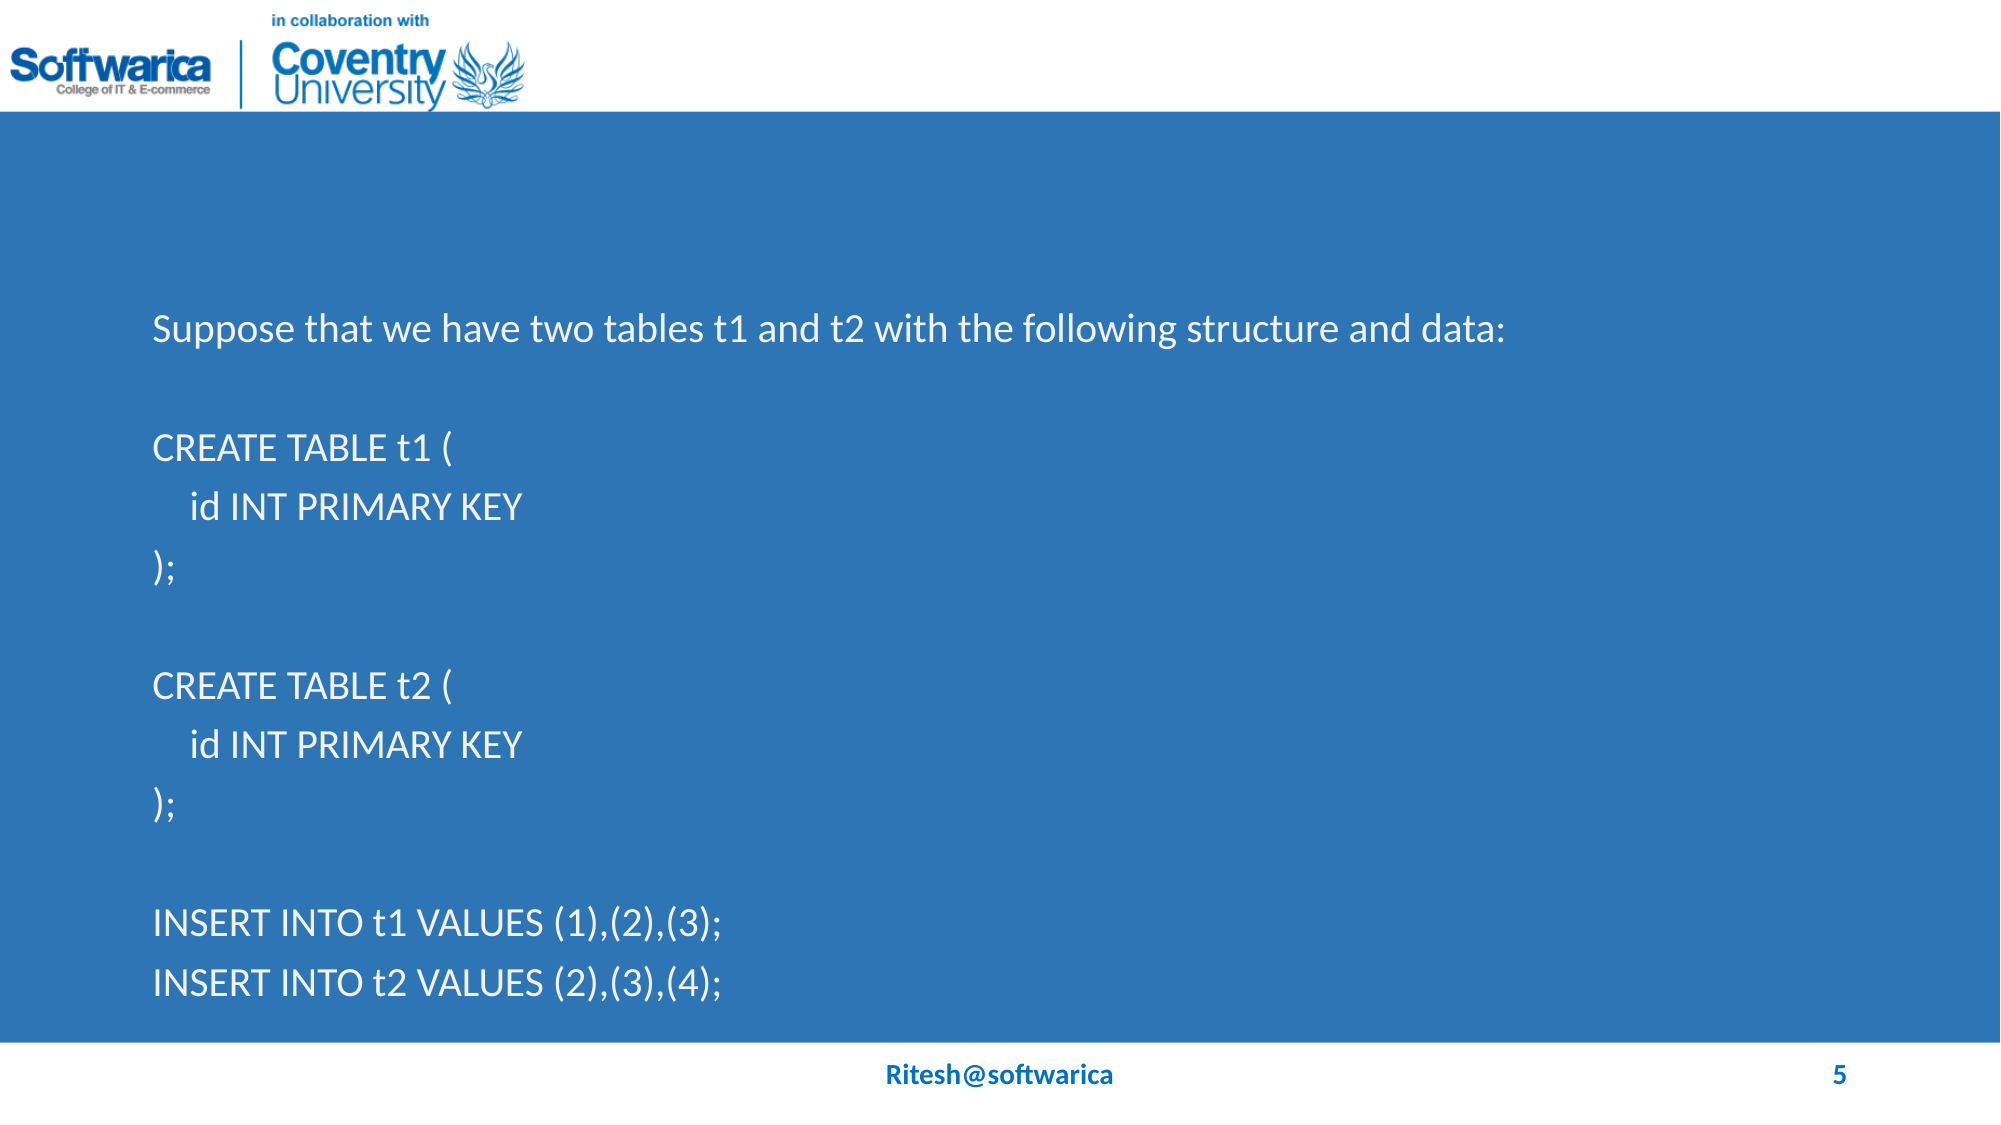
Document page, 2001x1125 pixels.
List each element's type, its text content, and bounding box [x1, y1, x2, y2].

picture [10, 14, 525, 112]
list Suppose that we have two tables t1 and t2 with the following structure and data: CREATE TABLE t1 ( id INT PRIMARY KEY ); CREATE TABLE t2 ( id INT PRIMARY KEY ); INSERT INTO t1 VALUES (1),(2),(3); INSERT INTO t2 VALUES (2),(3),(4); [137, 299, 1863, 1014]
footer Ritesh@softwarica [662, 1042, 1338, 1103]
slide_number 5 [1412, 1042, 1863, 1103]
